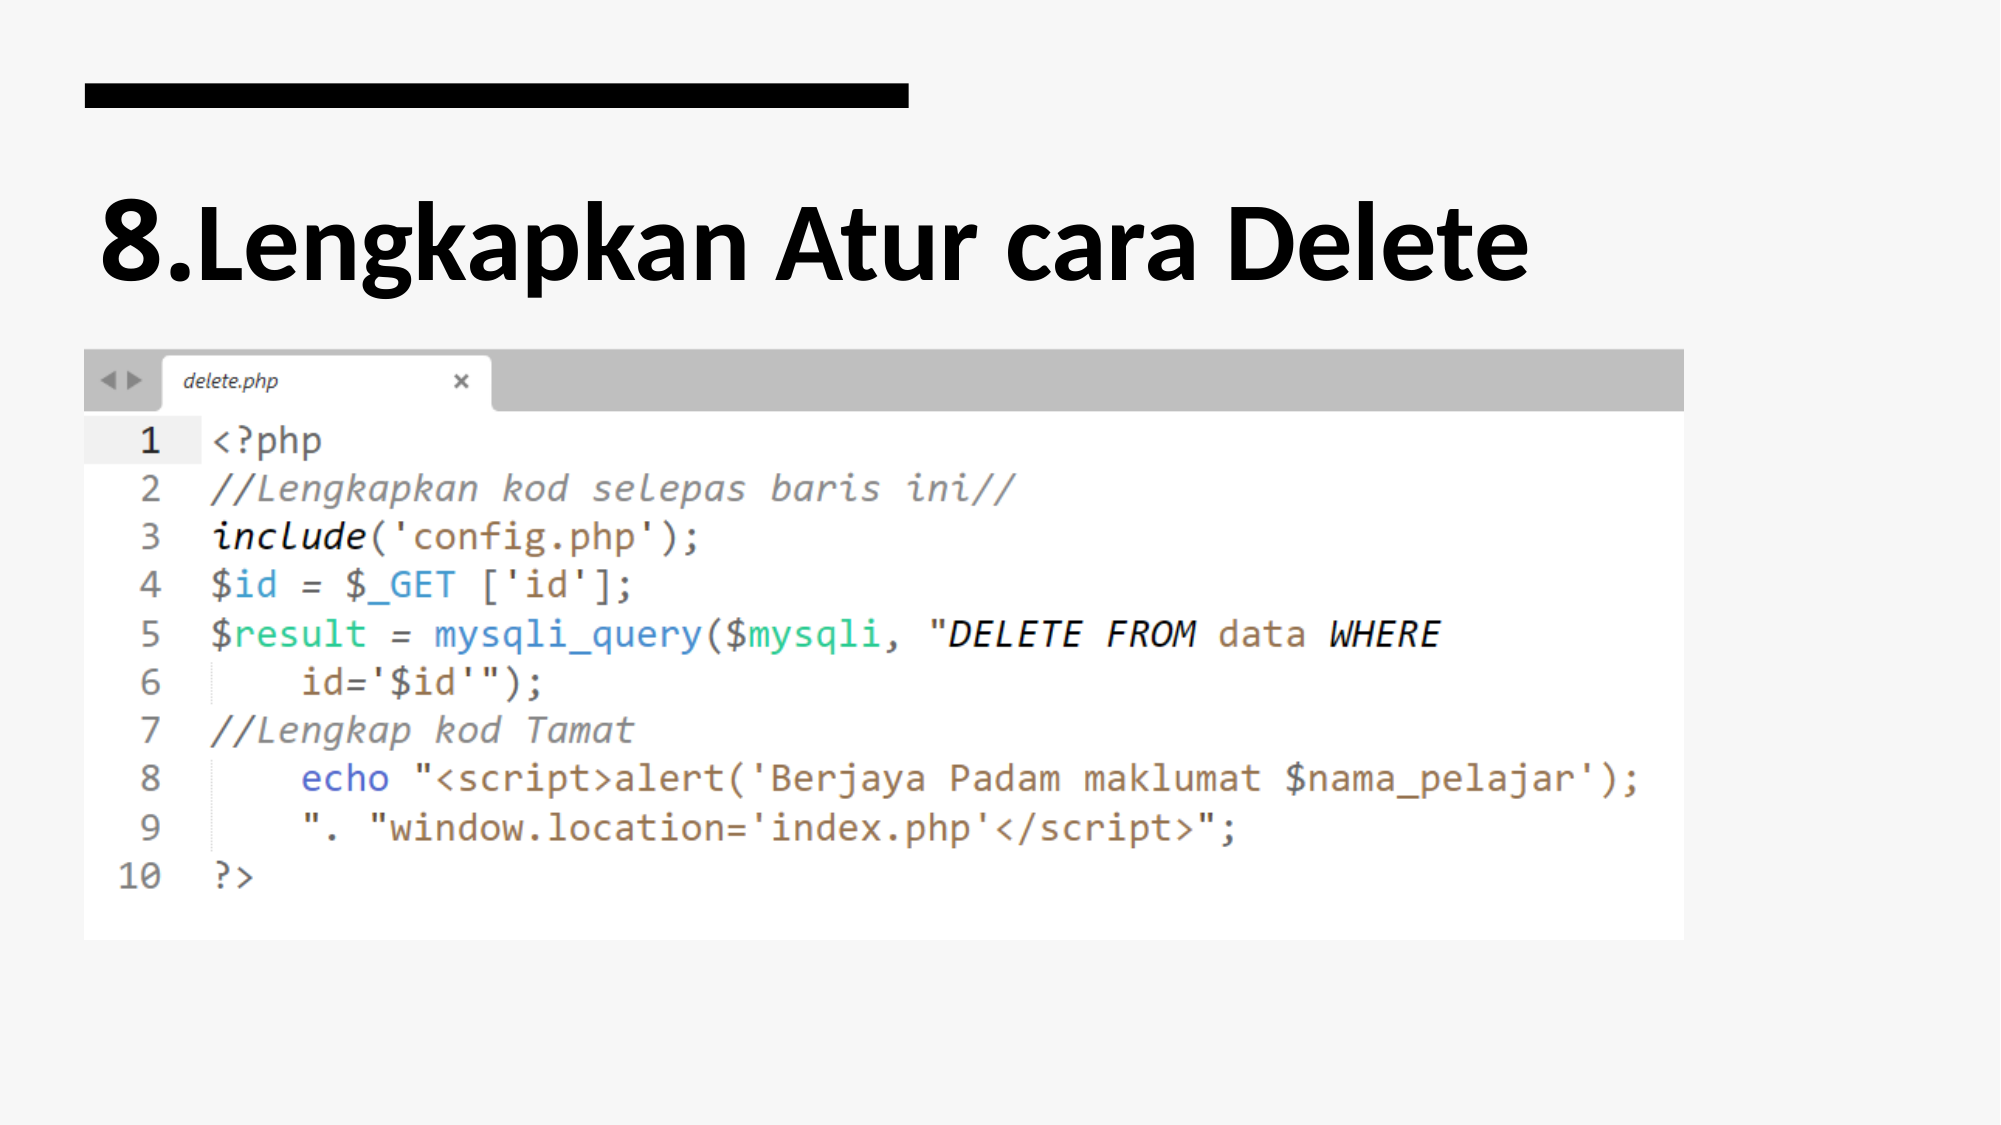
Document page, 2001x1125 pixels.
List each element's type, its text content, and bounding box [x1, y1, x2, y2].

title 8.Lengkapkan Atur cara Delete [84, 160, 1915, 960]
picture [84, 348, 1684, 940]
